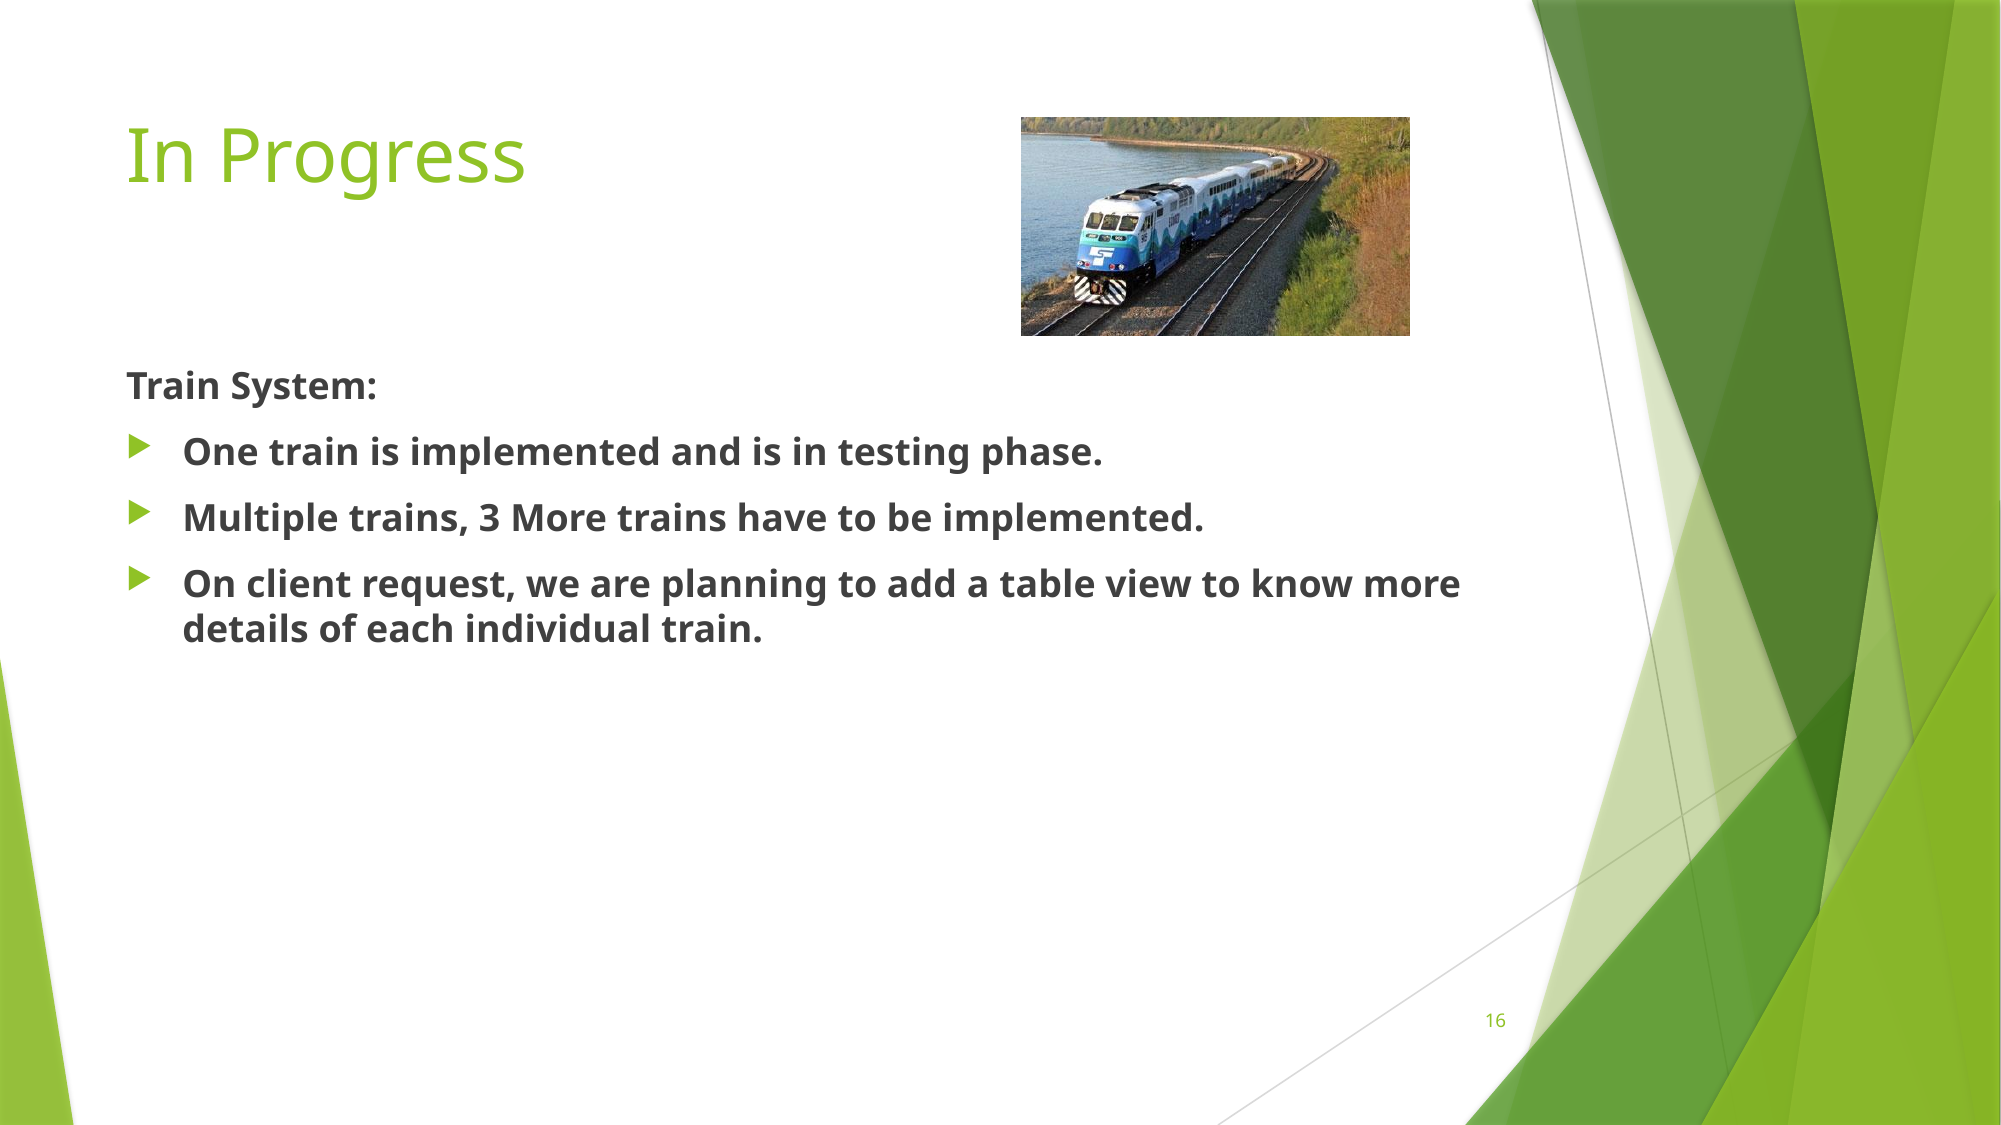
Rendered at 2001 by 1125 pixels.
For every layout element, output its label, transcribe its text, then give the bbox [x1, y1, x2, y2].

title In Progress [111, 99, 1522, 317]
picture [1021, 117, 1410, 337]
list Train System: One train is implemented and is in testing phase. Multiple trains, 3 More trains have to be implemented. On client request, we are planning to add a table view to know more details of each individual train. [111, 354, 1522, 992]
slide_number 16 [1409, 991, 1522, 1051]
